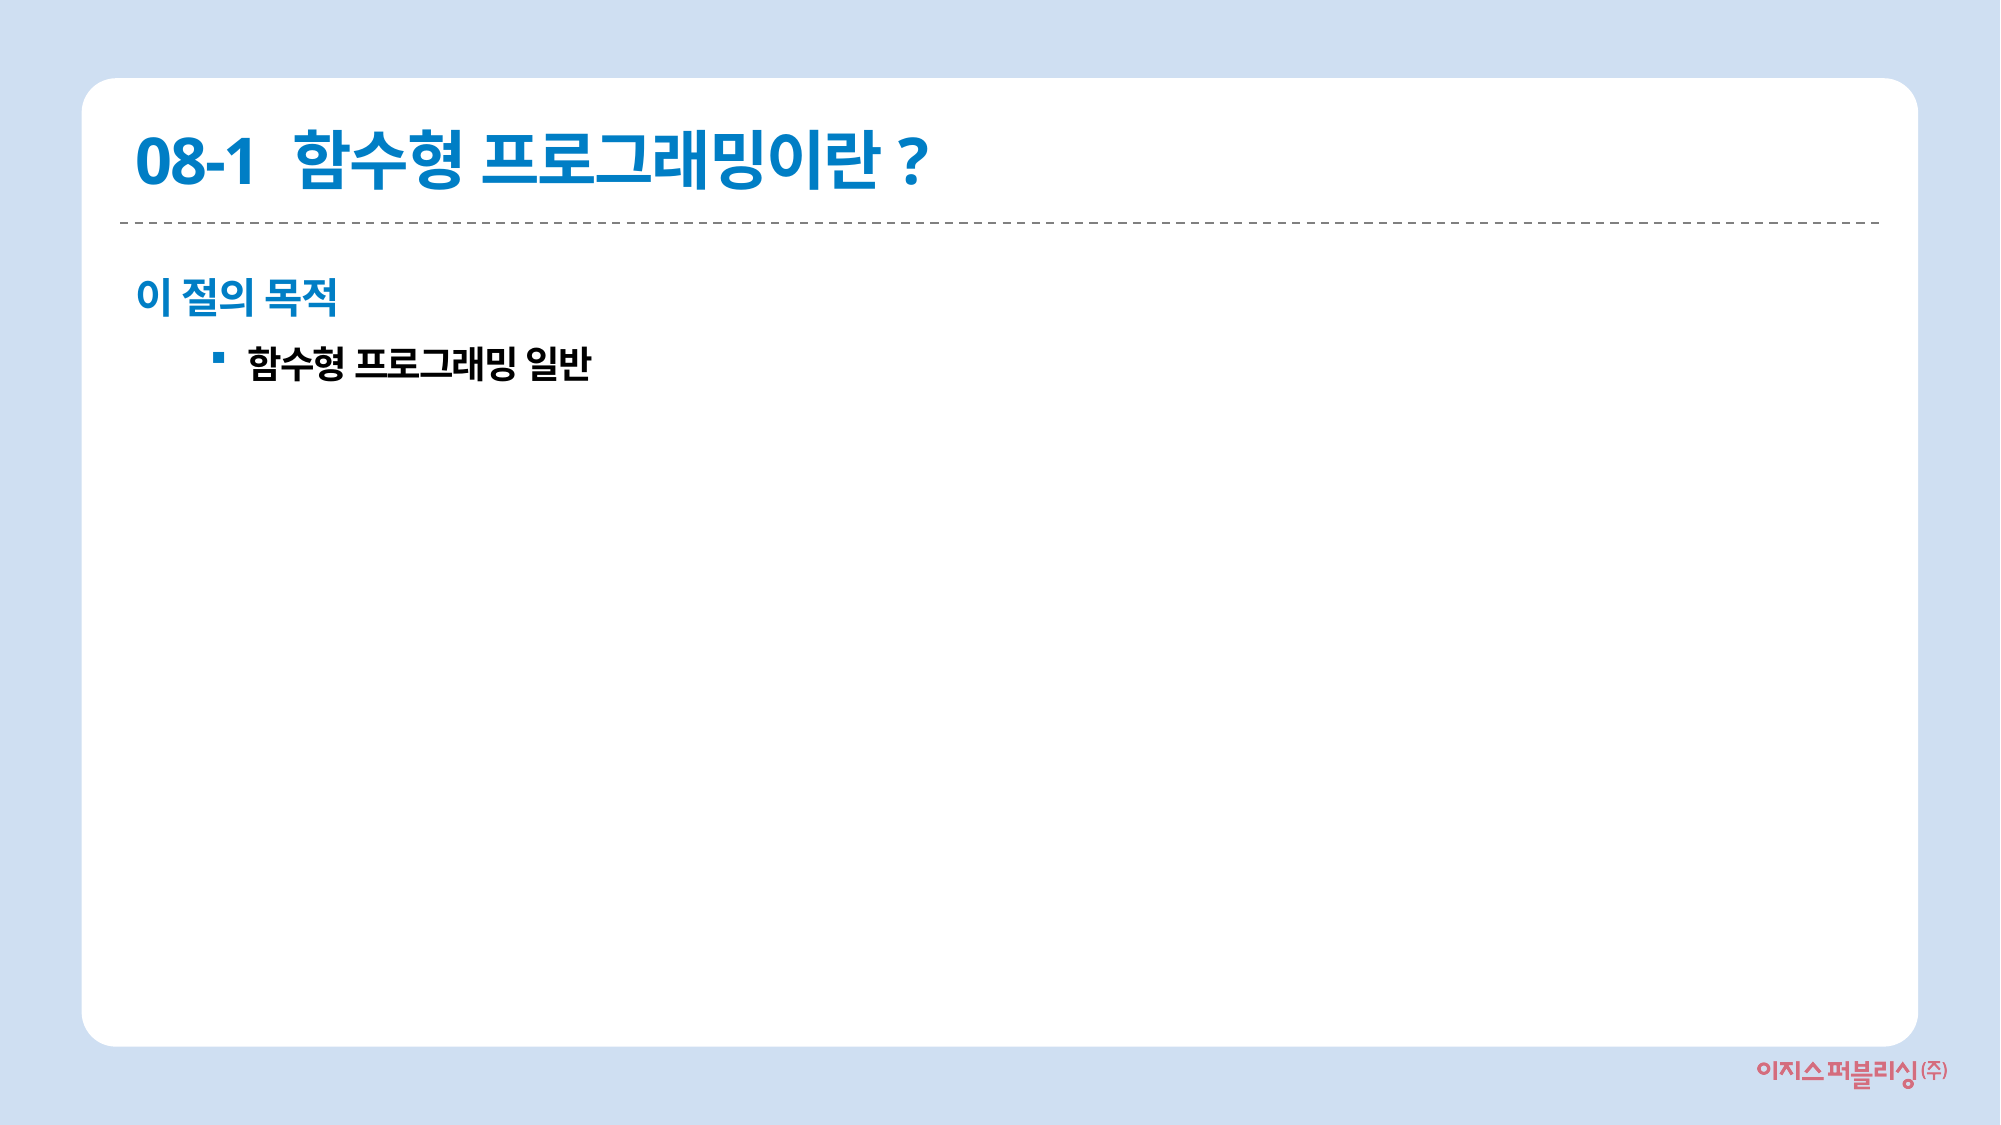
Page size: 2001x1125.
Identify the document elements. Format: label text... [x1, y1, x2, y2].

title 08-1 함수형 프로그래밍이란? [120, 109, 1880, 209]
list 이 절의 목적 함수형 프로그래밍 일반 [120, 257, 1951, 1009]
